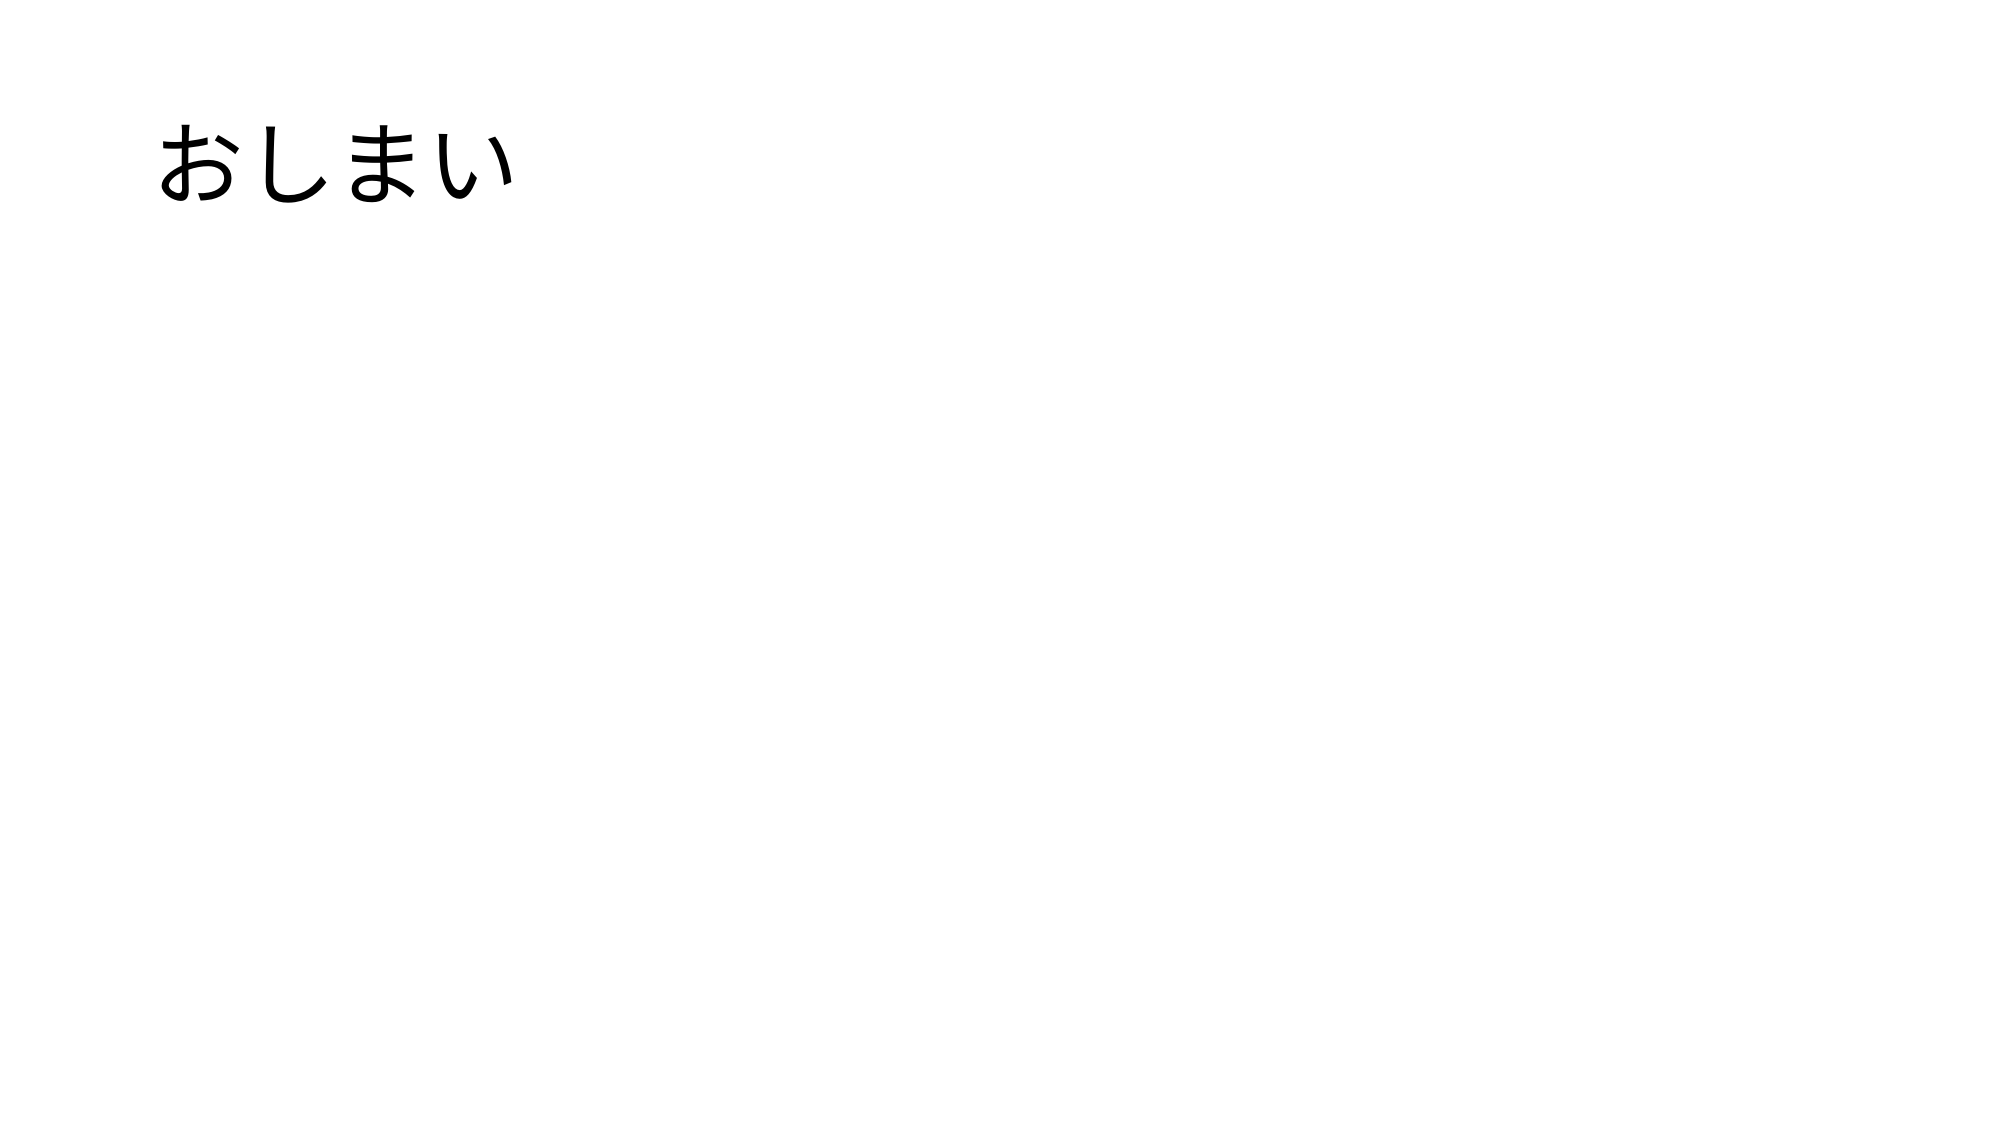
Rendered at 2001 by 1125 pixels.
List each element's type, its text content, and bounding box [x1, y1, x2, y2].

title おしまい [137, 59, 1863, 278]
